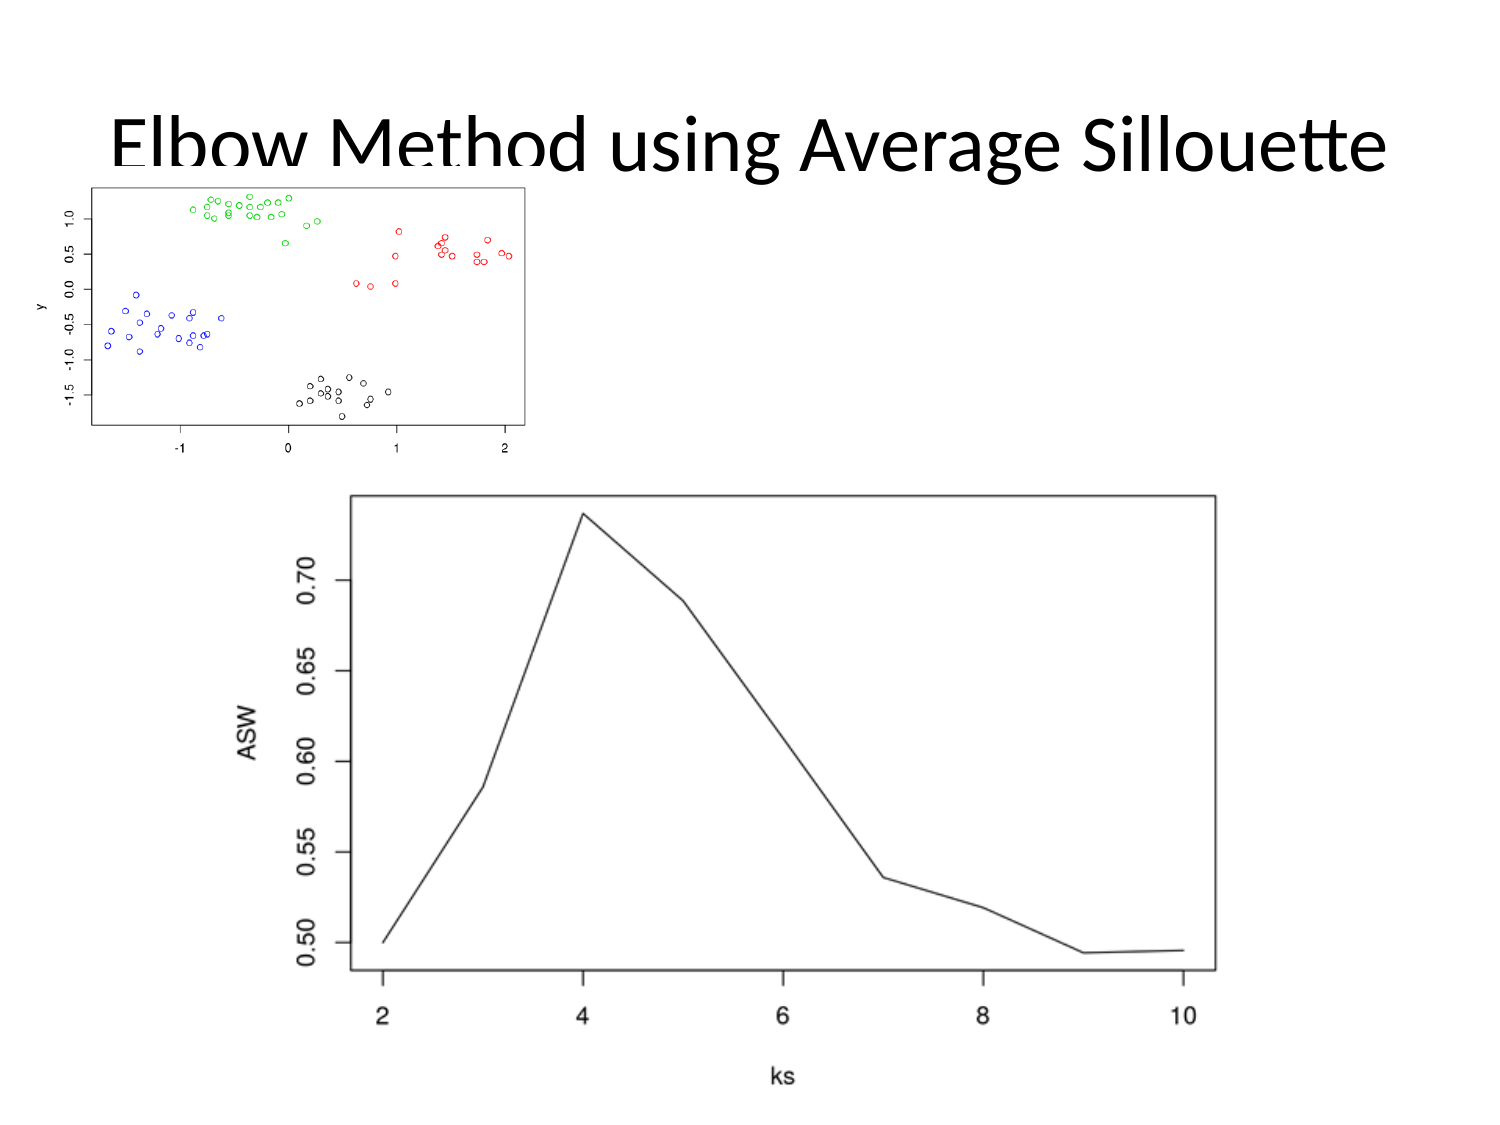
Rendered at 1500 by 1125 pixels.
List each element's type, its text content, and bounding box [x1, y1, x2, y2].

title Elbow Method using Average Sillouette [75, 45, 1425, 233]
picture [25, 165, 1282, 1117]
